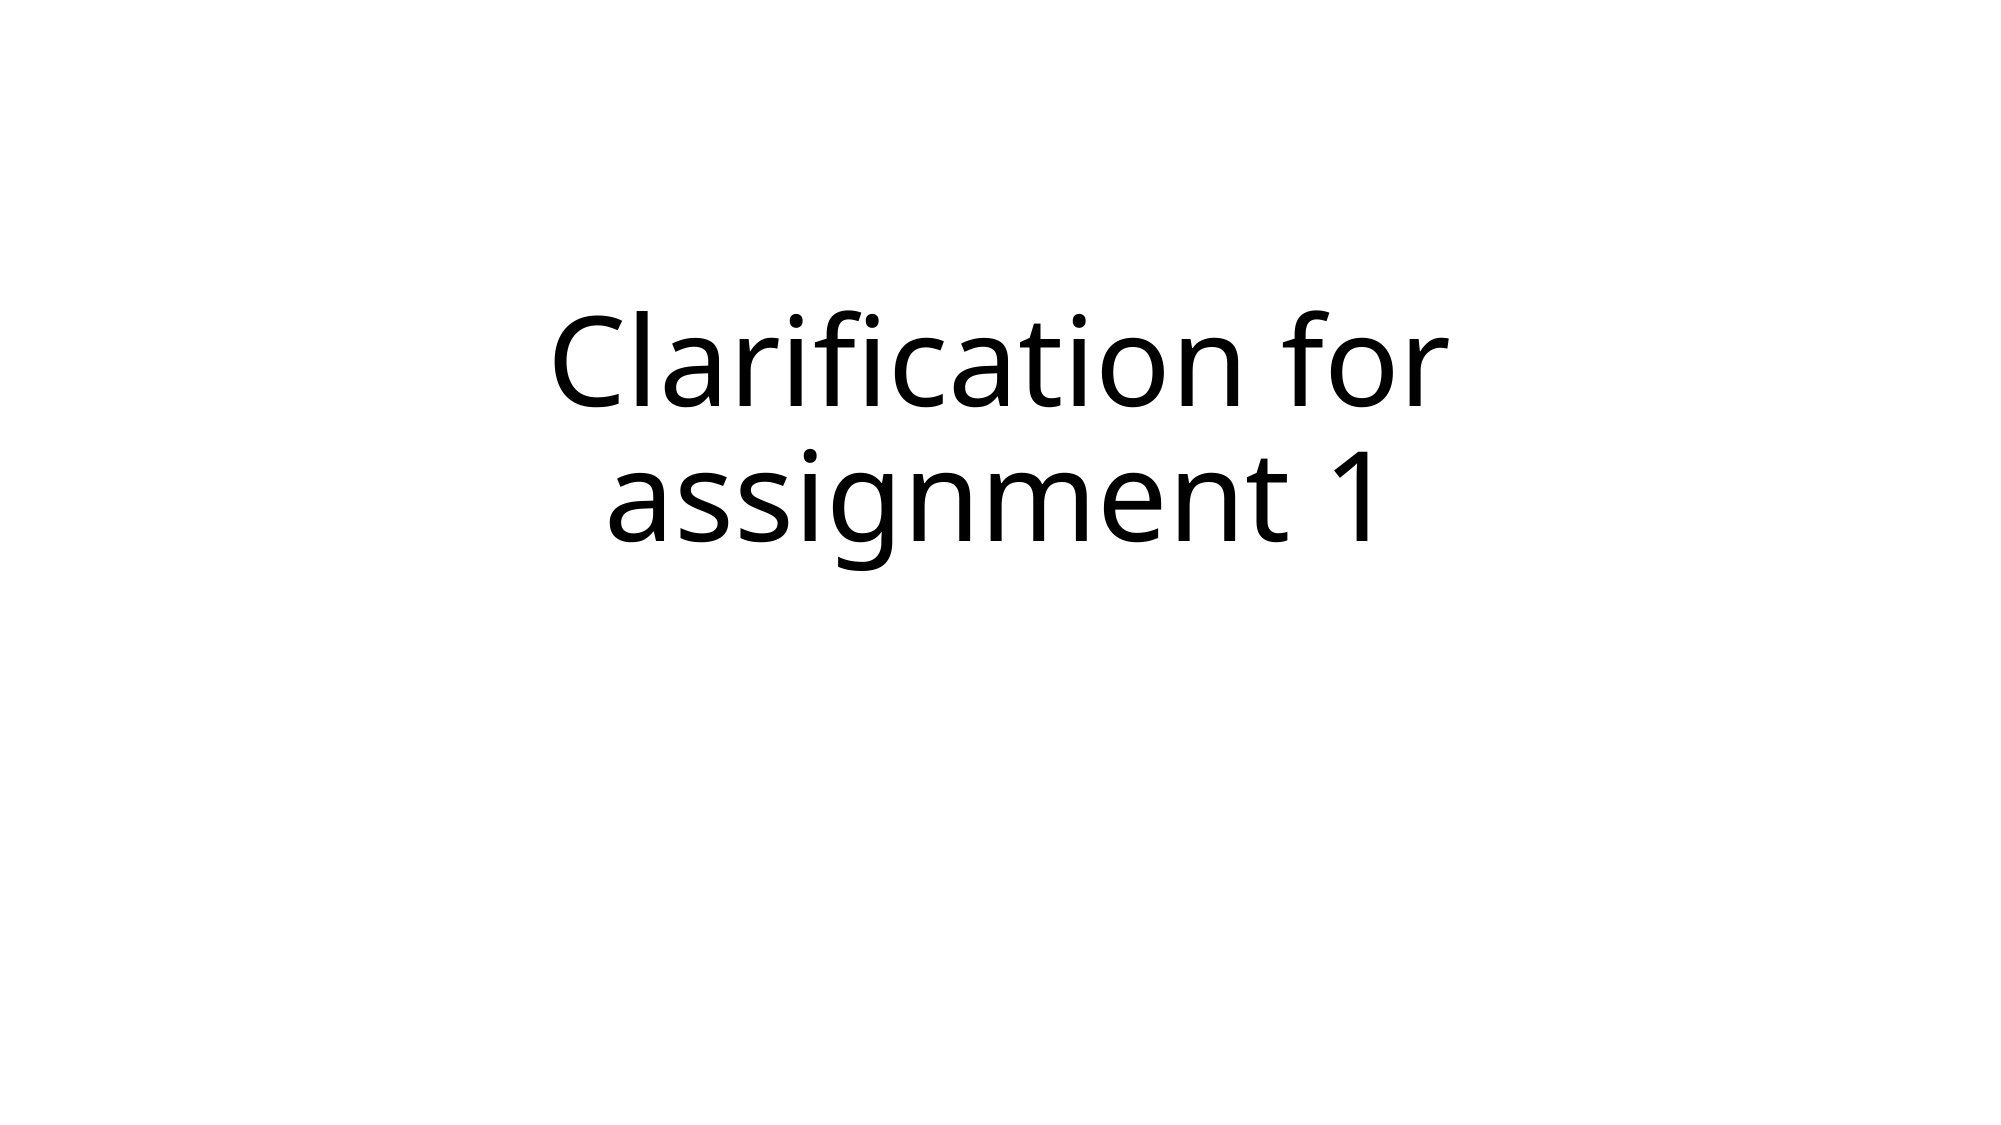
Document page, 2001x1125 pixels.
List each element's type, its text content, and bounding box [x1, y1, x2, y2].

title Clarification for assignment 1 [249, 184, 1750, 576]
